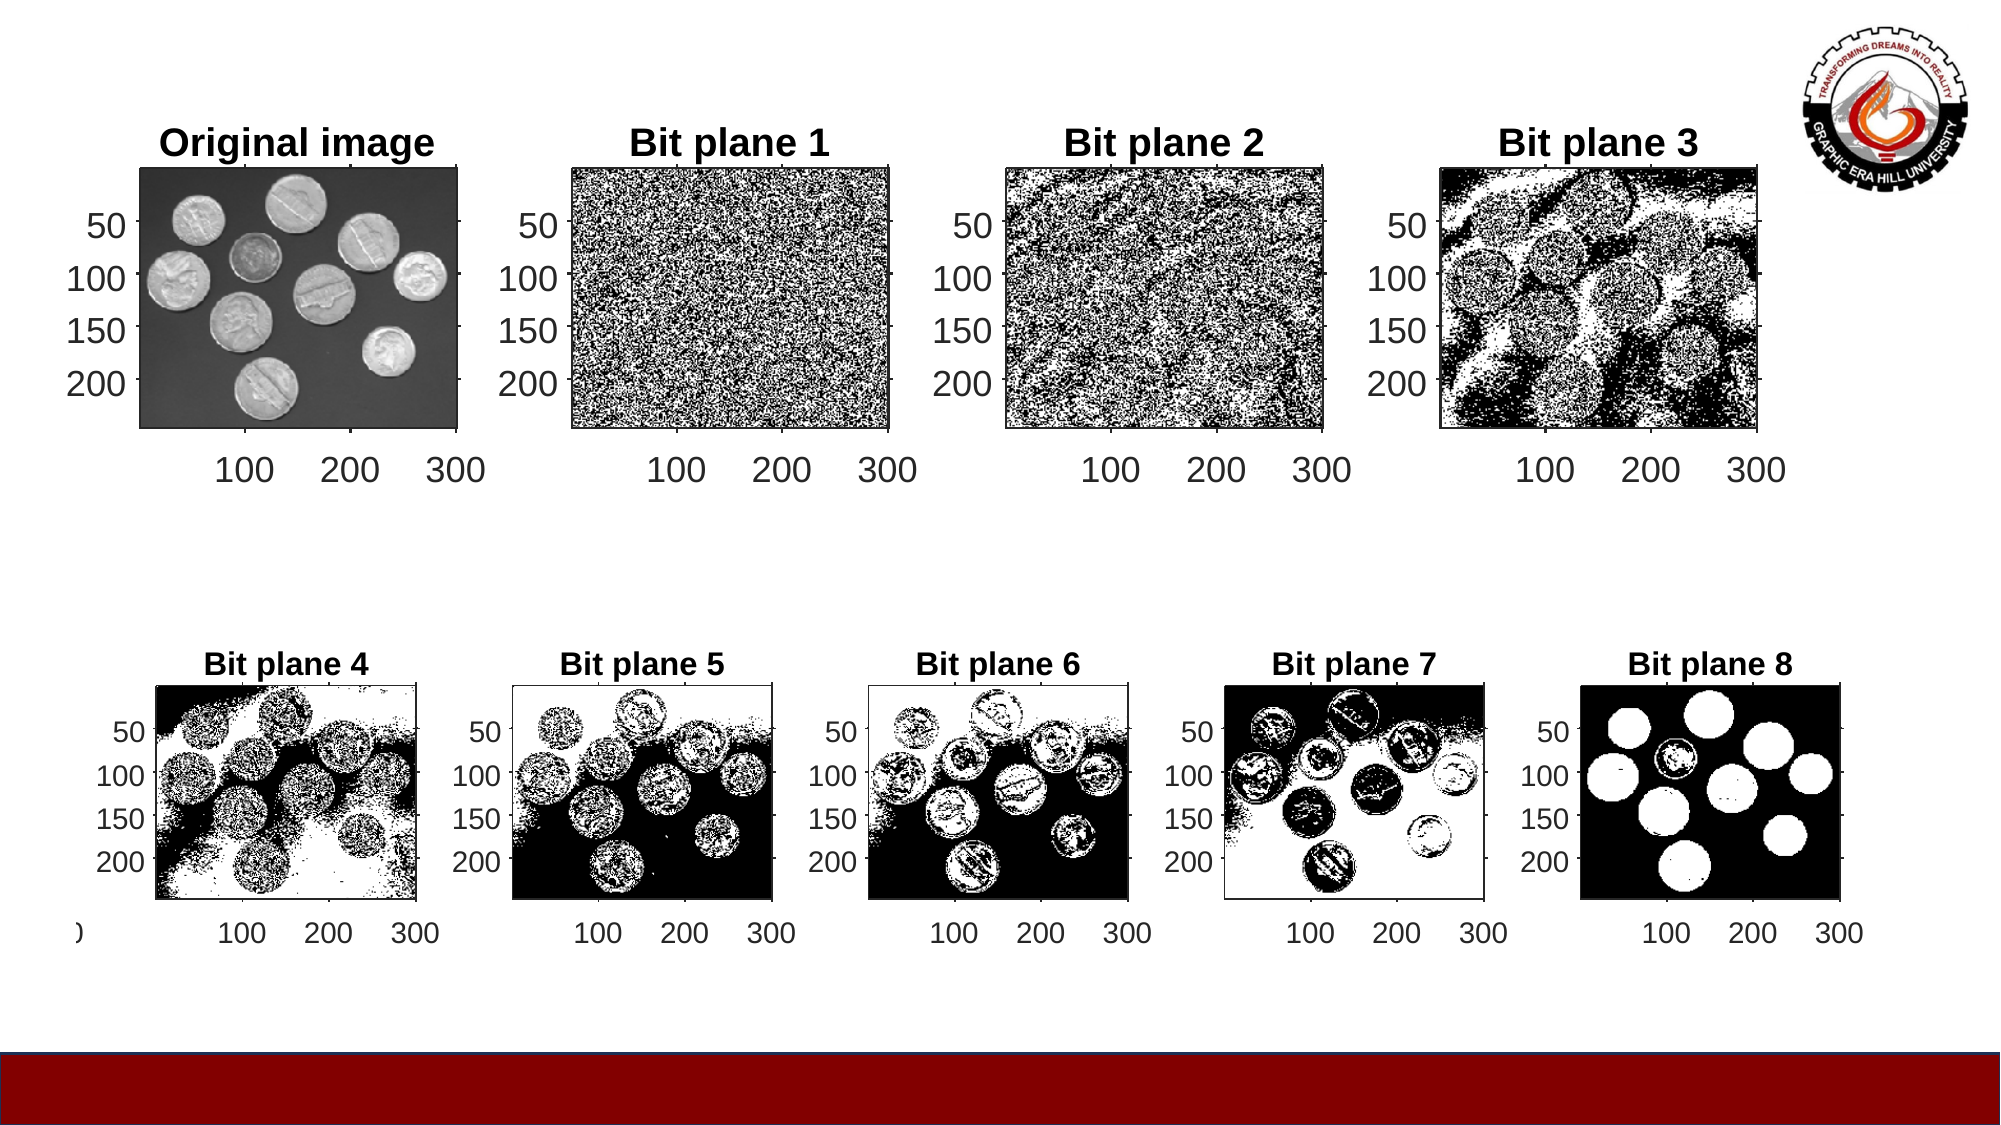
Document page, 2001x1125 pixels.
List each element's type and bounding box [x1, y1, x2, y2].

picture [1774, 0, 1994, 219]
list [43, 88, 1790, 511]
picture [76, 562, 1946, 974]
text_box [0, 1052, 2000, 1125]
